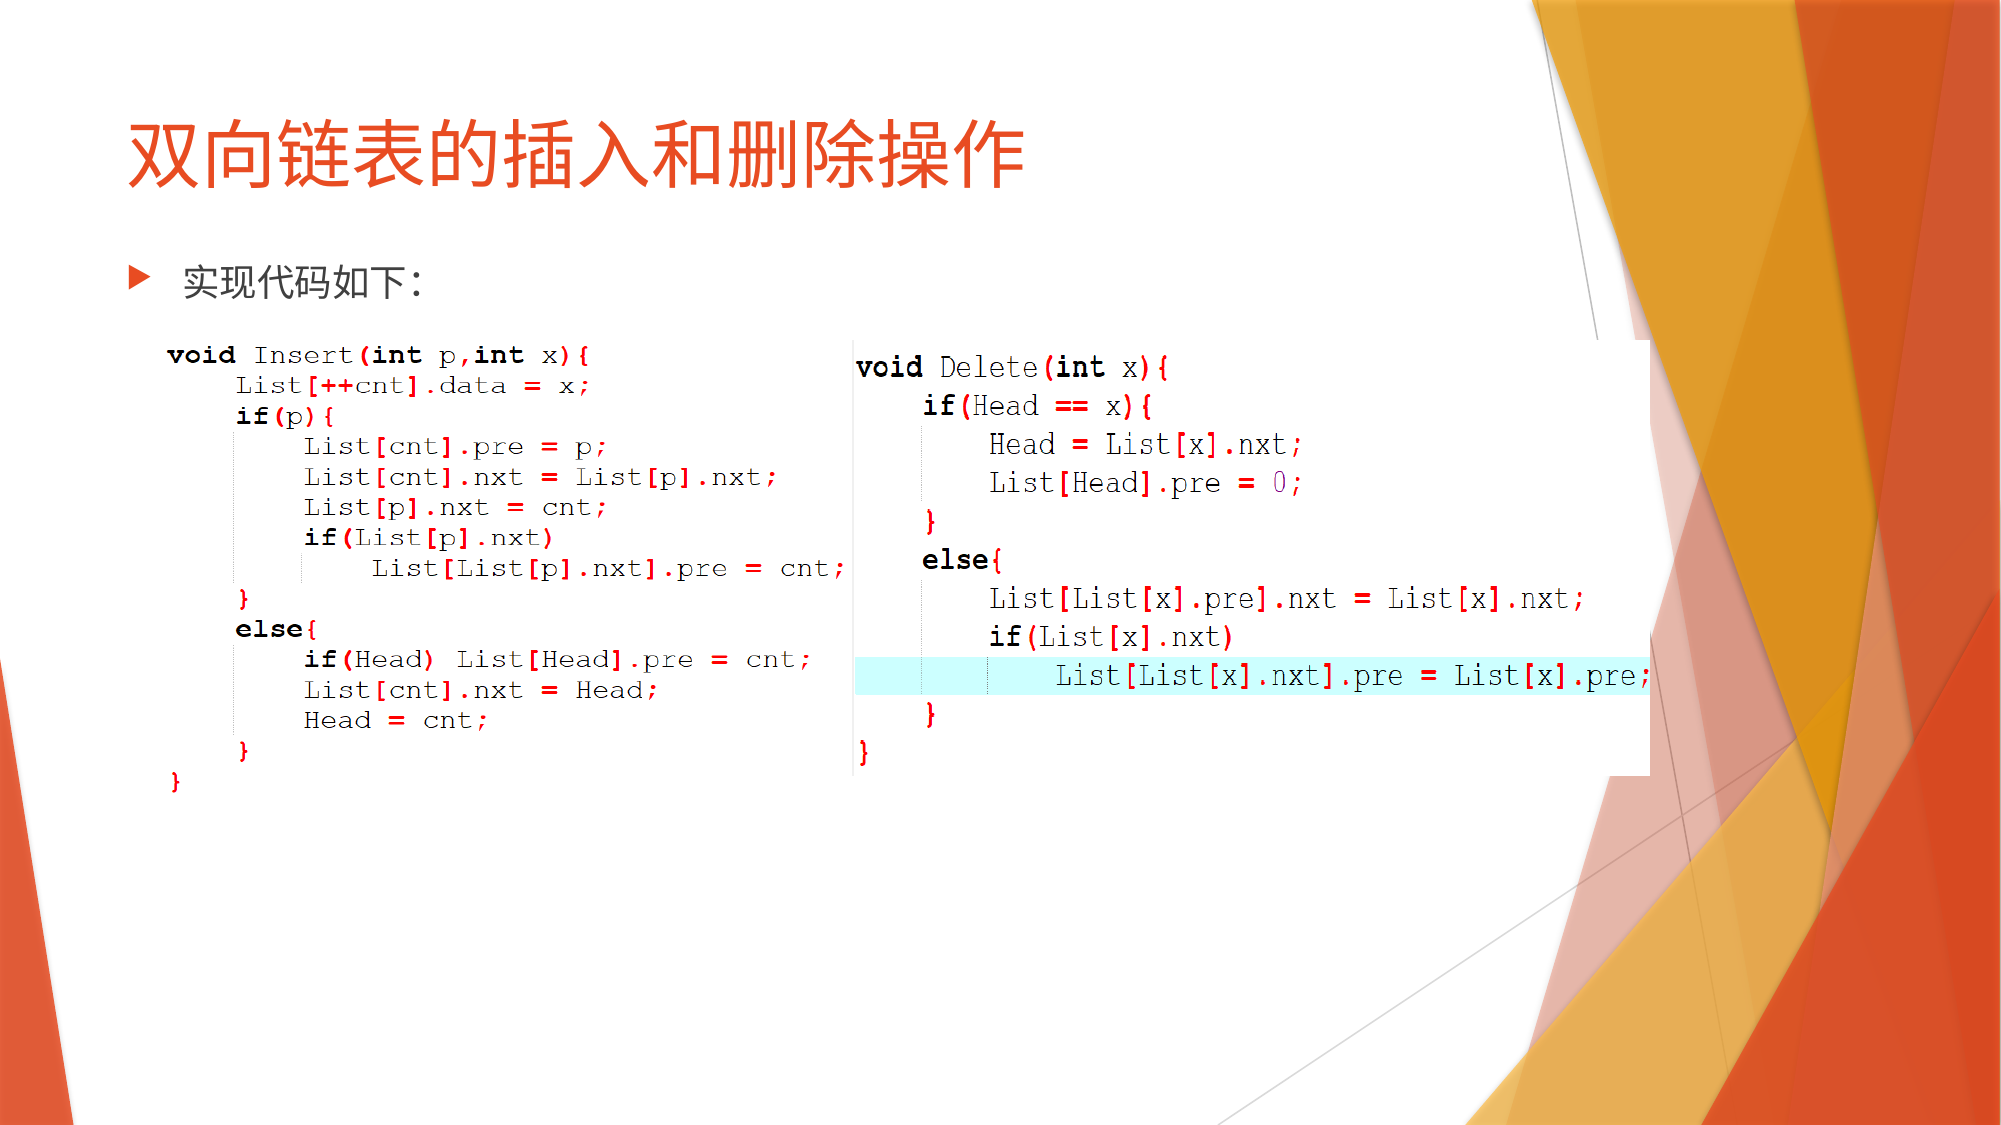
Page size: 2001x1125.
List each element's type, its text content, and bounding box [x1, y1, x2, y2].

picture [165, 339, 1651, 802]
list 实现代码如下： [111, 251, 1522, 991]
title 双向链表的插入和删除操作 [111, 99, 1522, 228]
